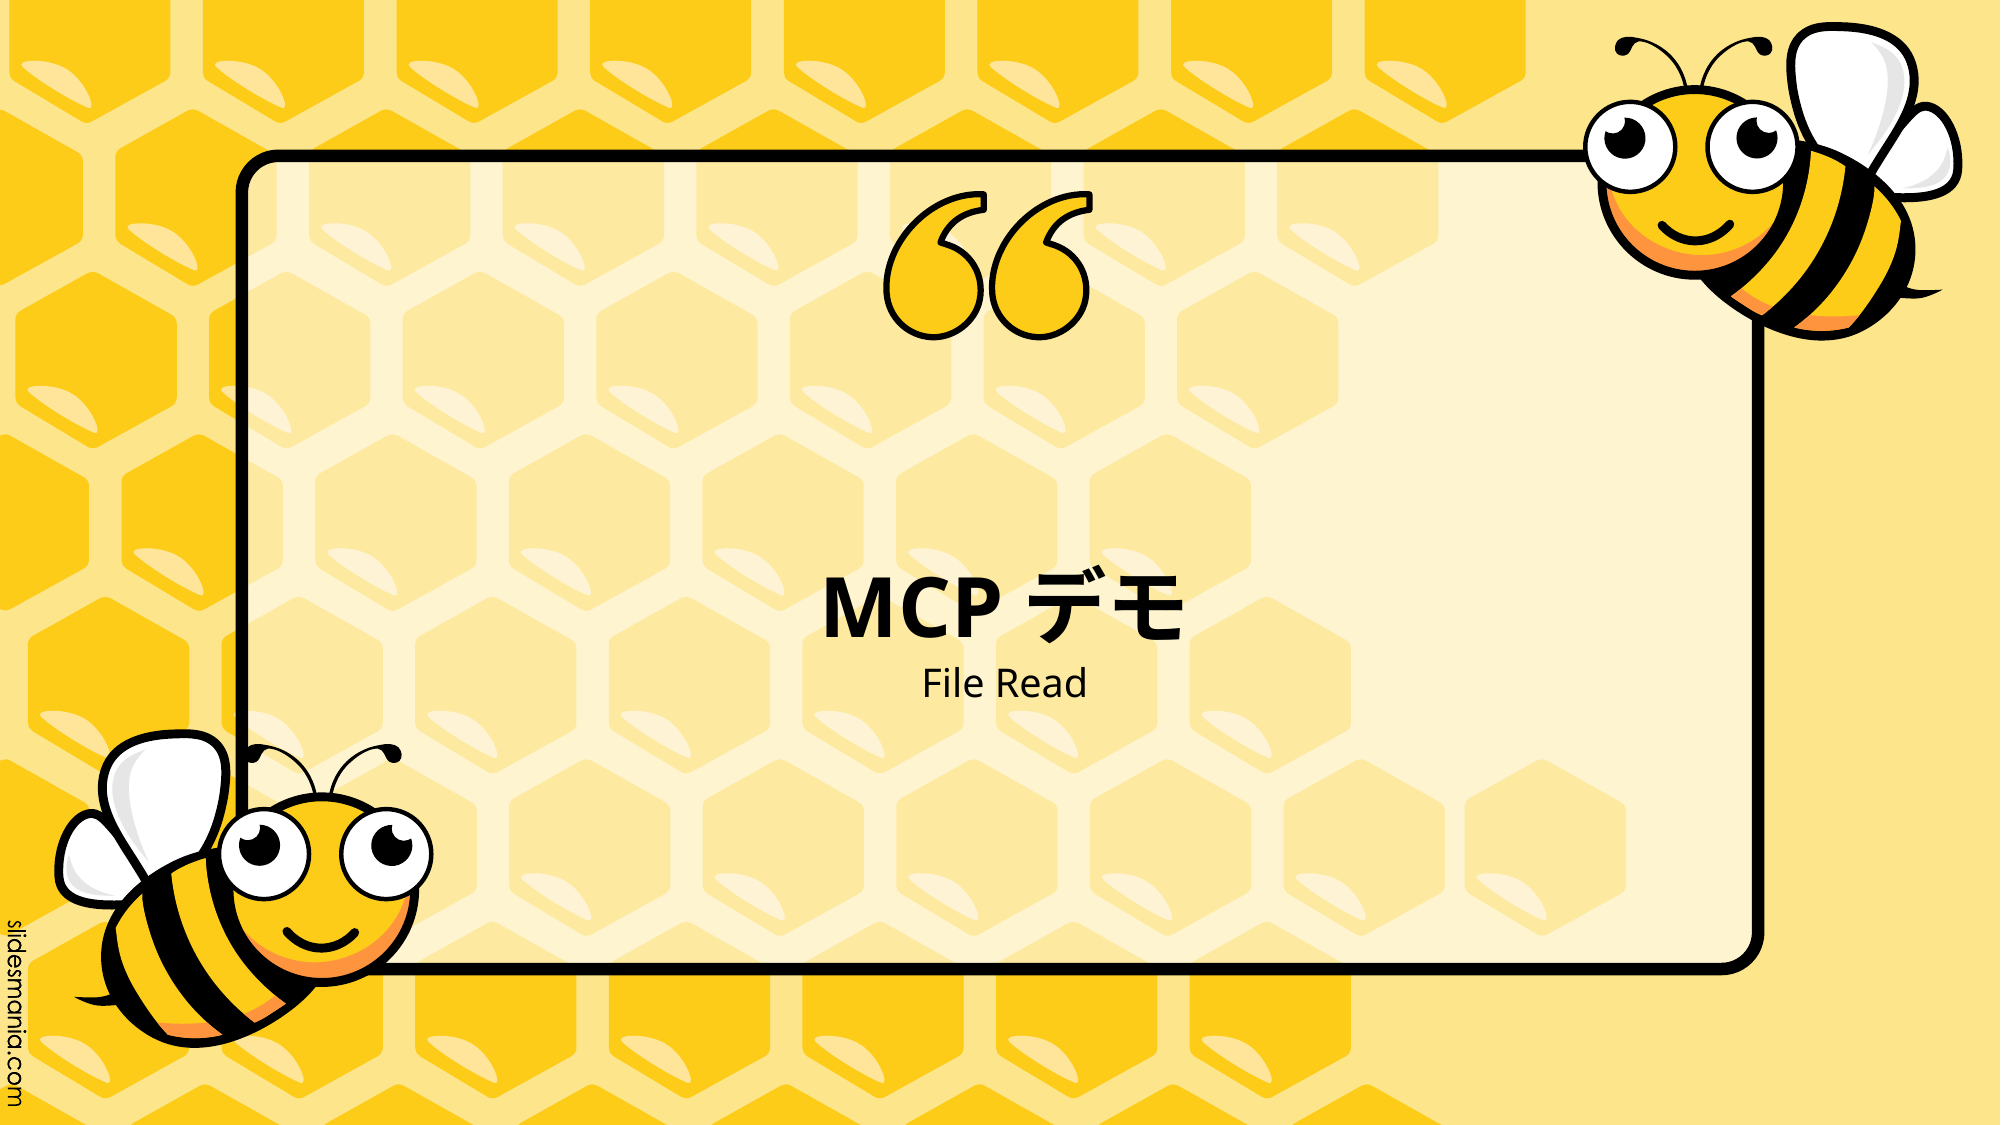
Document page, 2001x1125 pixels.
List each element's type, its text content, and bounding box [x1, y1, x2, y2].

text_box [885, 193, 1090, 338]
title MCPデモ [315, 344, 1695, 648]
subtitle File Read [250, 648, 1760, 726]
title MCPデモ [315, 726, 1695, 864]
